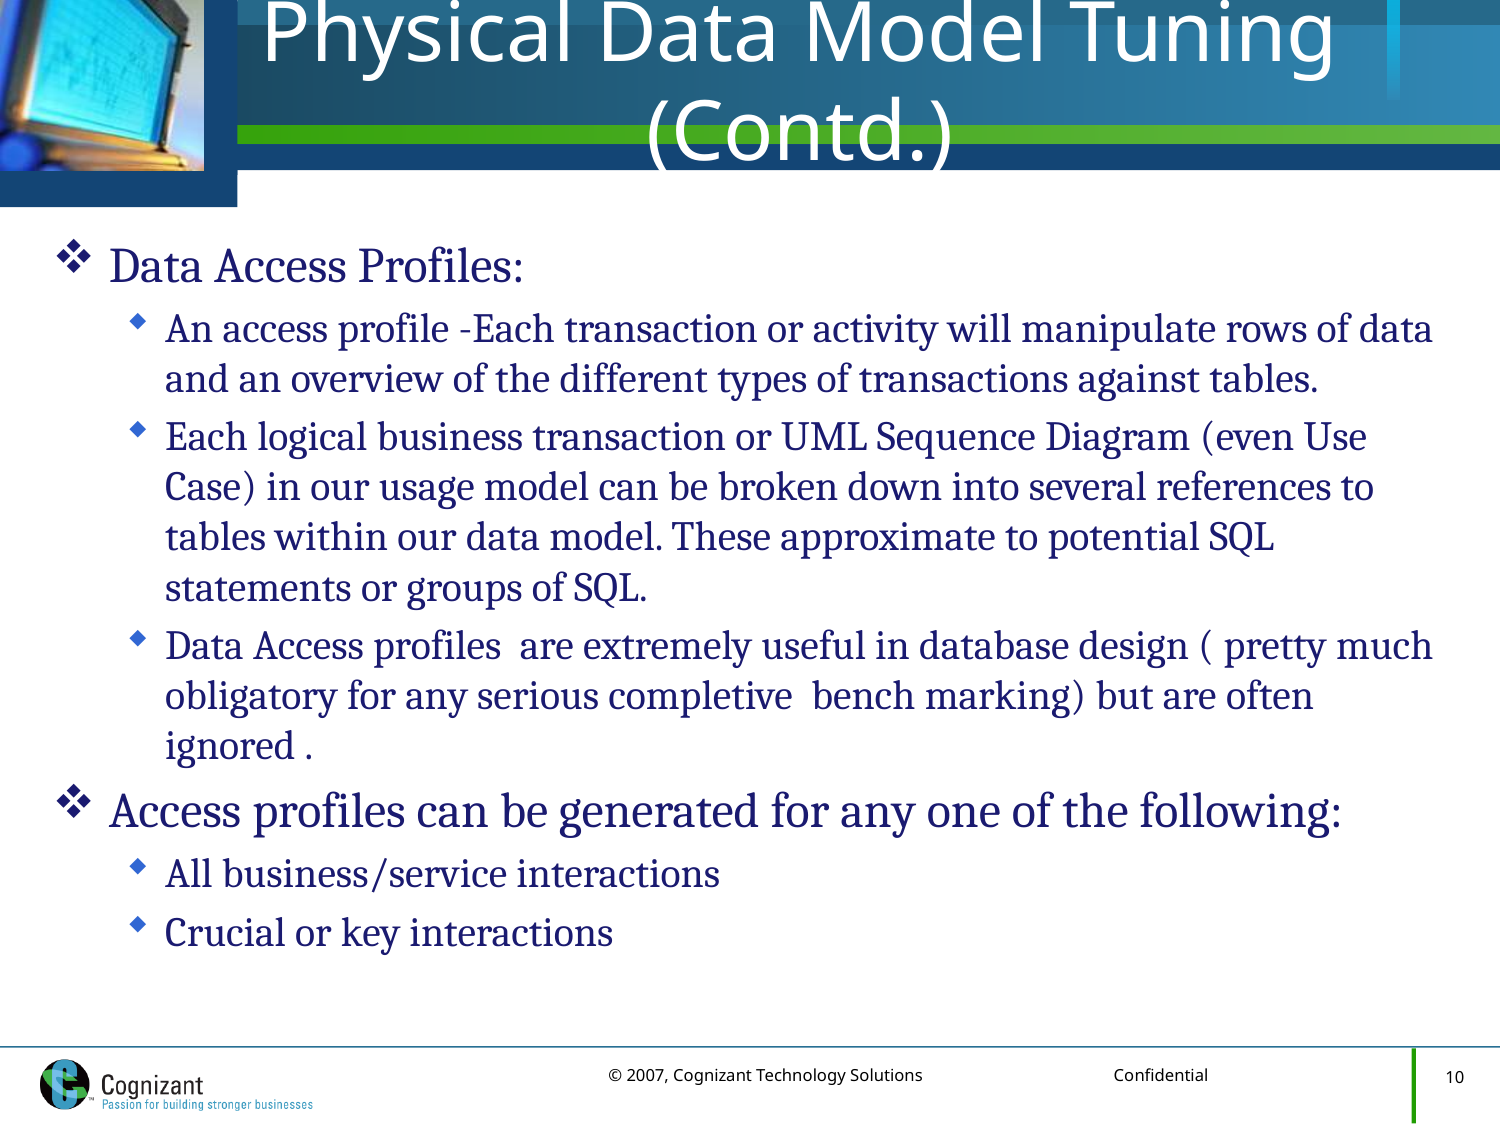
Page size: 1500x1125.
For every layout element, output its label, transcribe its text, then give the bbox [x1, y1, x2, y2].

list Data Access Profiles: An access profile -Each transaction or activity will manipulate rows of data and an overview of the different types of transactions against tables. Each logical business transaction or UML Sequence Diagram (even Use Case) in our usage model can be broken down into several references to tables within our data model. These approximate to potential SQL statements or groups of SQL. Data Access profiles are extremely useful in database design ( pretty much obligatory for any serious completive bench marking) but are often ignored . Access profiles can be generated for any one of the following: All business/service interactions Crucial or key interactions [37, 224, 1463, 1037]
picture [39, 1059, 313, 1111]
title Physical Data Model Tuning (Contd.) [237, 33, 1363, 122]
slide_number 10 [1418, 1058, 1492, 1112]
picture [0, 0, 204, 171]
